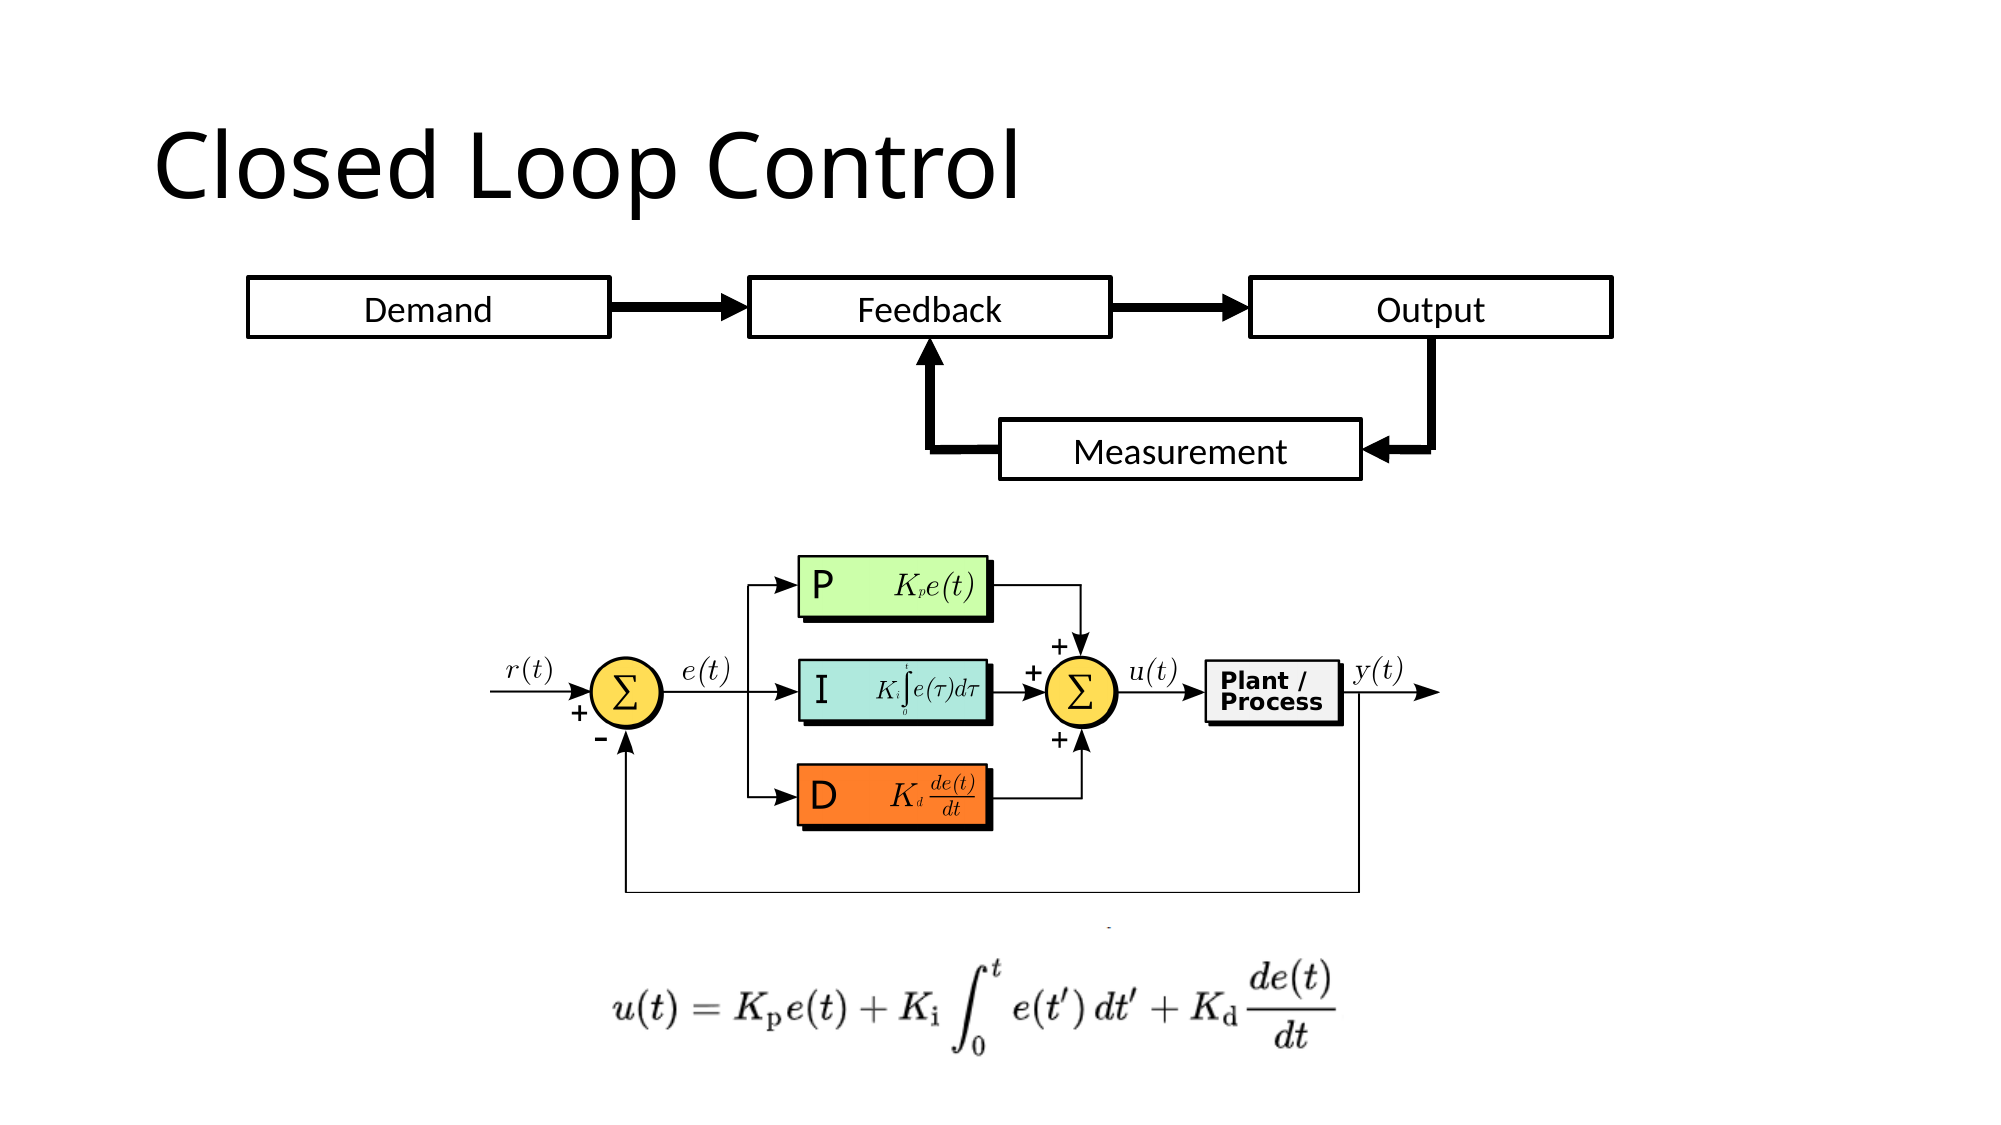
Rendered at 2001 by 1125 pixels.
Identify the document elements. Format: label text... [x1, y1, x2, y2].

text_box Demand [248, 277, 610, 337]
title Closed Loop Control [137, 59, 1863, 278]
picture [585, 927, 1344, 1066]
text_box Output [1250, 277, 1612, 337]
text_box Measurement [999, 419, 1362, 480]
picture [490, 555, 1440, 893]
text_box Feedback [749, 277, 1111, 337]
